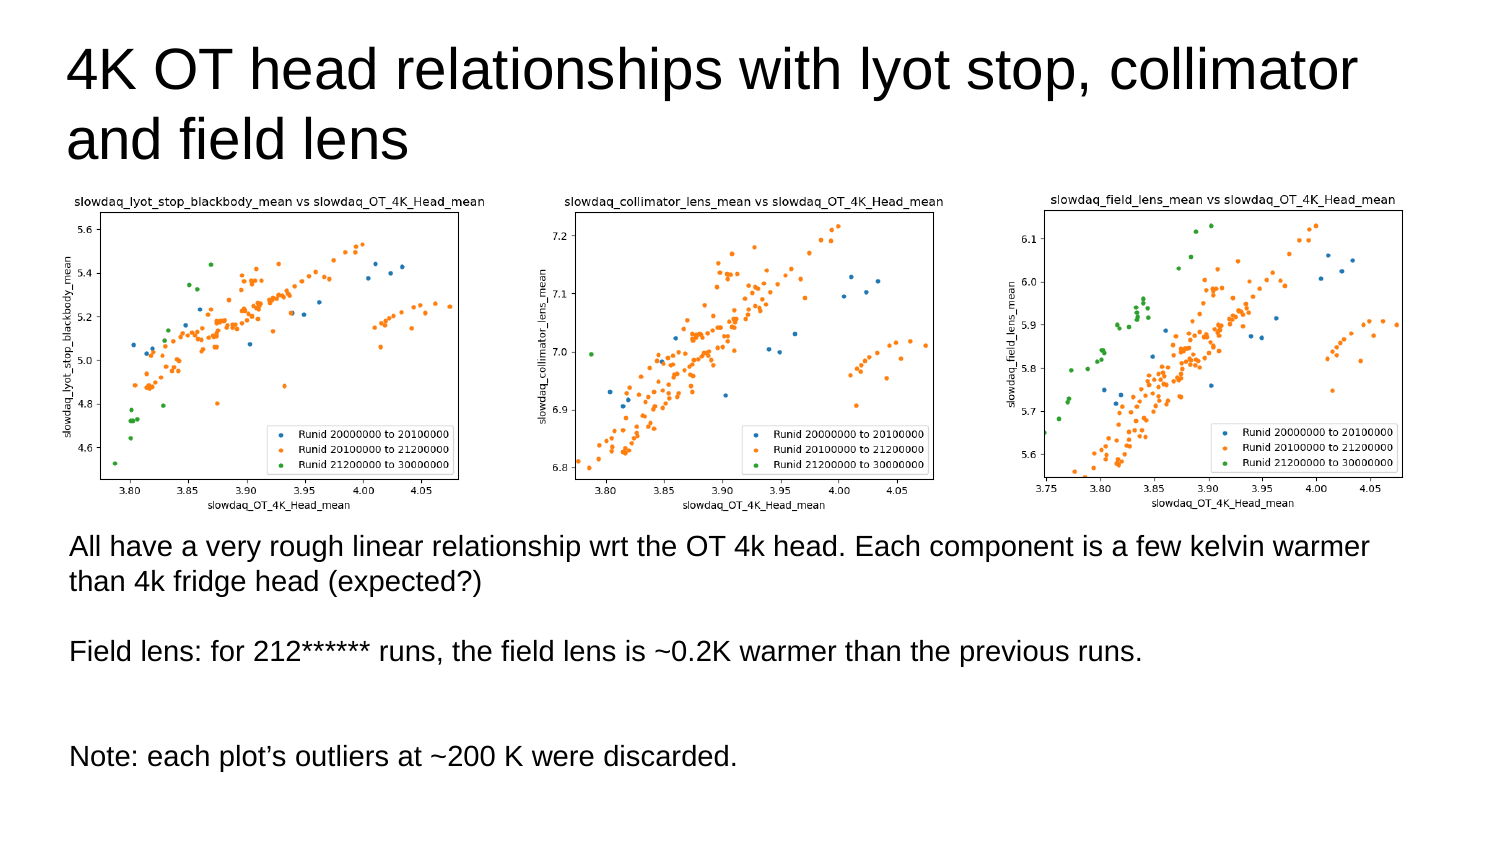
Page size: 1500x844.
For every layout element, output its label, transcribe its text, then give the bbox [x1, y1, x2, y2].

title 4K OT head relationships with lyot stop, collimator and field lens [51, 16, 1449, 111]
picture [986, 168, 1449, 515]
picture [42, 170, 504, 517]
text_box All have a very rough linear relationship wrt the OT 4k head. Each component is a few kelvin warmer than 4k fridge head (expected?) Field lens: for 212****** runs, the field lens is ~0.2K warmer than the previous runs. Note: each plot’s outliers at ~200 K were discarded. [54, 477, 1443, 844]
picture [517, 170, 979, 517]
